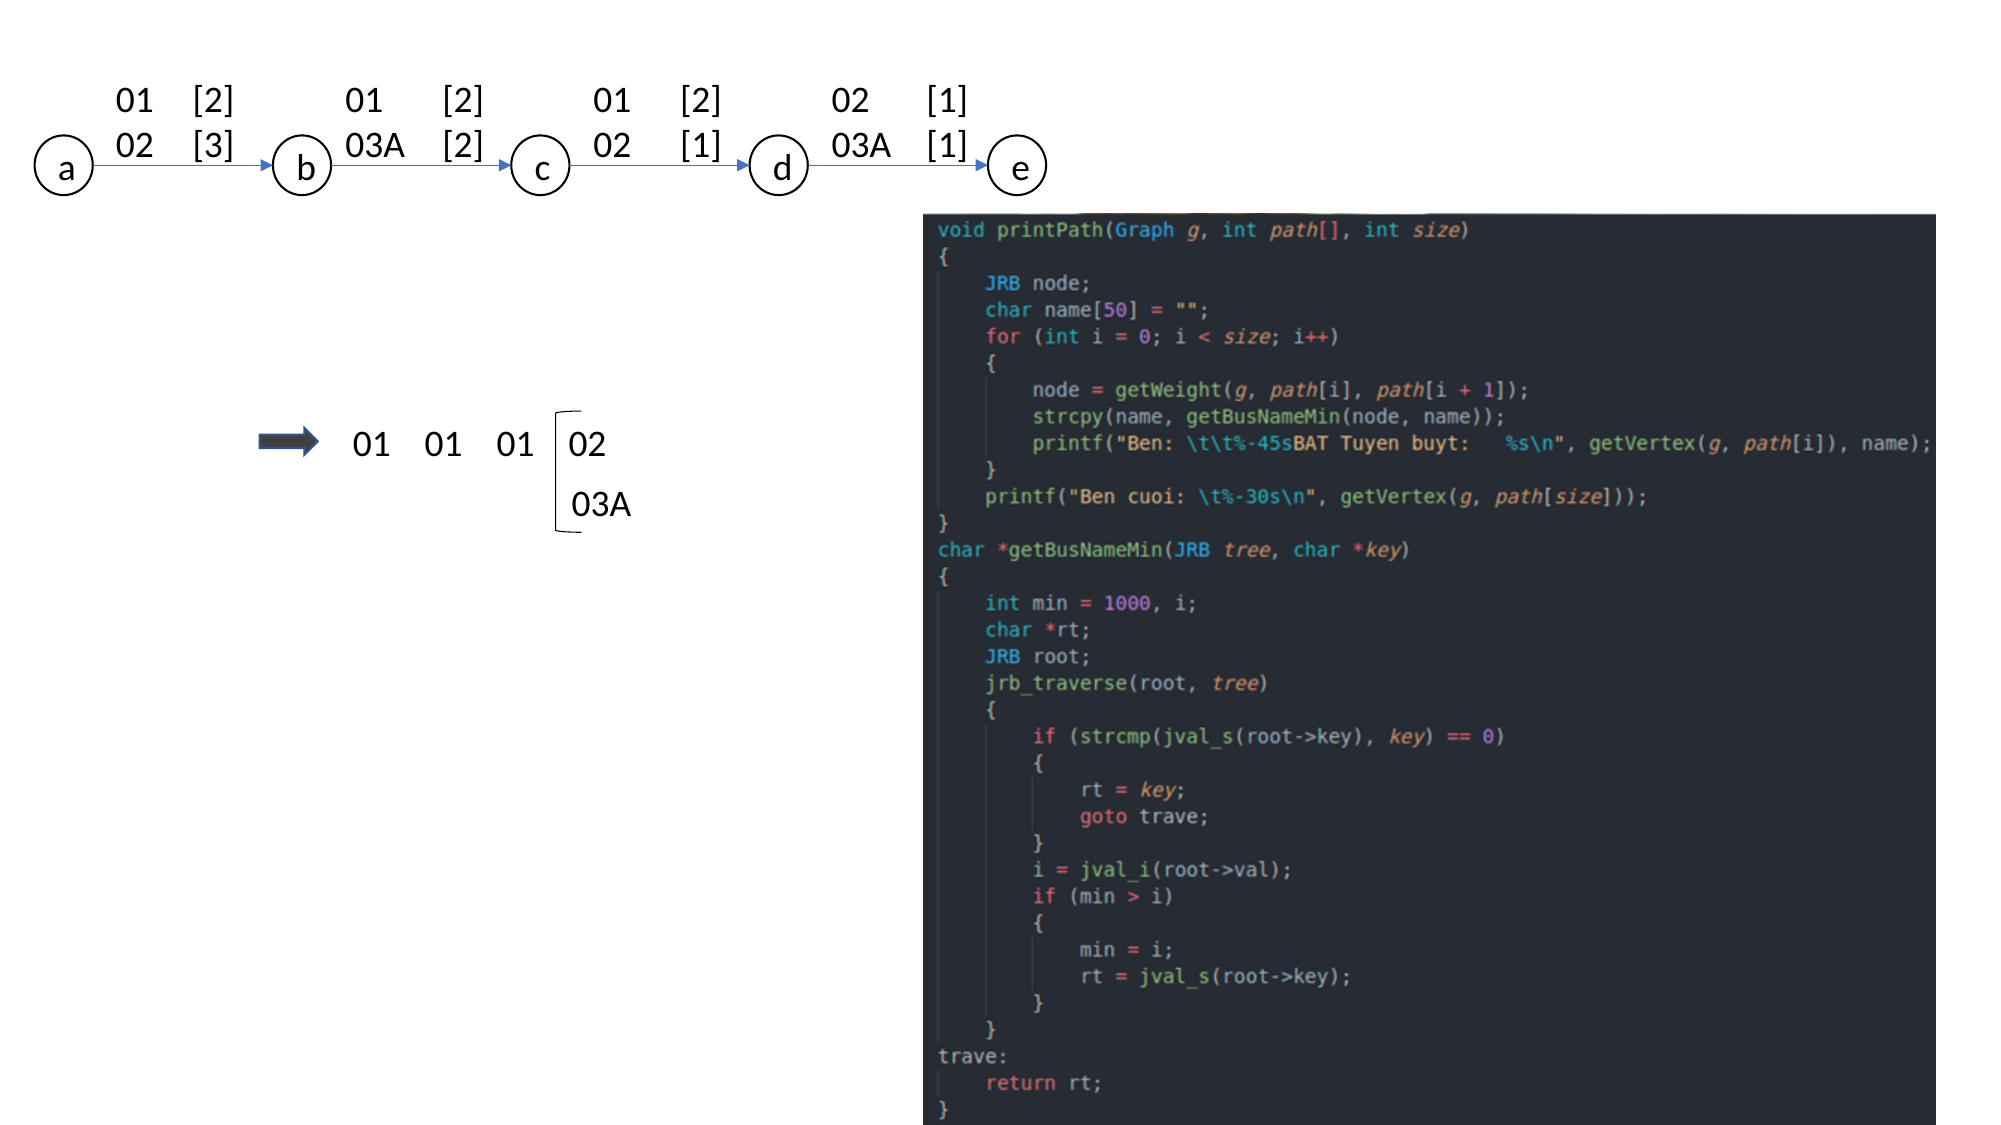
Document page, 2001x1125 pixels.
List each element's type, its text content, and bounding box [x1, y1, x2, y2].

text_box [2] [1] [665, 67, 777, 173]
text_box 01 01 01 02 [582, 411, 689, 471]
text_box b [272, 134, 332, 197]
text_box 01 01 01 02 [338, 411, 557, 471]
picture [923, 213, 1936, 1125]
text_box [258, 425, 320, 458]
text_box 02 03A [816, 67, 911, 165]
text_box 02 03A [816, 166, 911, 173]
text_box c [511, 134, 571, 197]
text_box a [33, 134, 94, 197]
text_box 01 03A [330, 67, 426, 173]
text_box [2] [2] [427, 67, 539, 173]
text_box 01 02 [578, 67, 665, 165]
text_box [1] [1] [911, 67, 1004, 173]
text_box 03A [556, 471, 653, 532]
text_box d [749, 134, 809, 197]
text_box [555, 410, 582, 532]
text_box e [987, 134, 1048, 197]
text_box [2] [3] [177, 67, 289, 173]
text_box 01 02 [100, 67, 177, 165]
text_box 01 02 [578, 166, 665, 173]
text_box 01 02 [100, 166, 177, 173]
